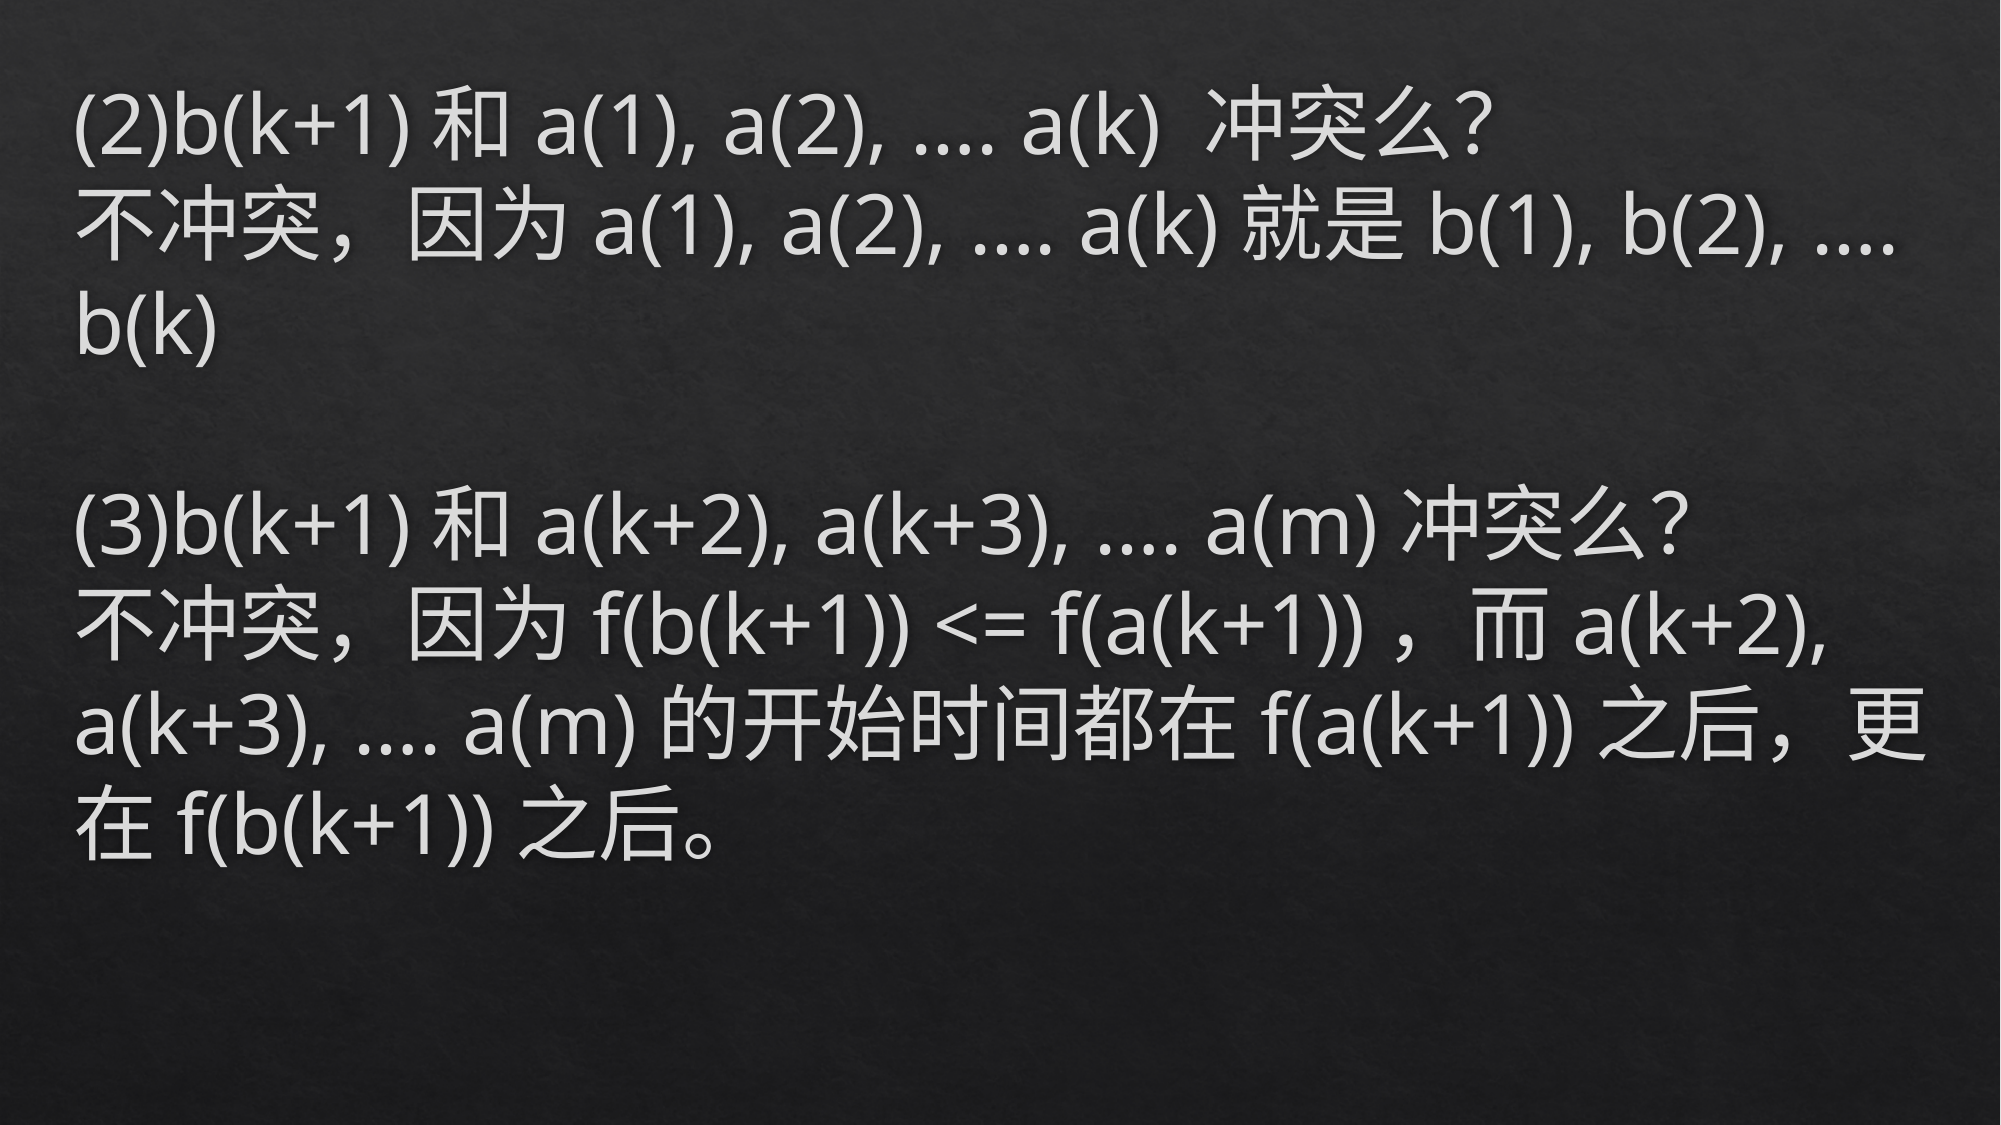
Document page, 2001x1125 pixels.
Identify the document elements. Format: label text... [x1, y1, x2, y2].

title (2)b(k+1)和a(1), a(2), …. a(k) 冲突么？ 不冲突，因为a(1), a(2), …. a(k)就是b(1), b(2), …. b(k) (3)b(k+1)和a(k+2), a(k+3), …. a(m)冲突么？ 不冲突，因为f(b(k+1)) <= f(a(k+1))，而a(k+2), a(k+3), …. a(m)的开始时间都在f(a(k+1))之后，更在f(b(k+1))之后。 [58, 197, 1981, 879]
